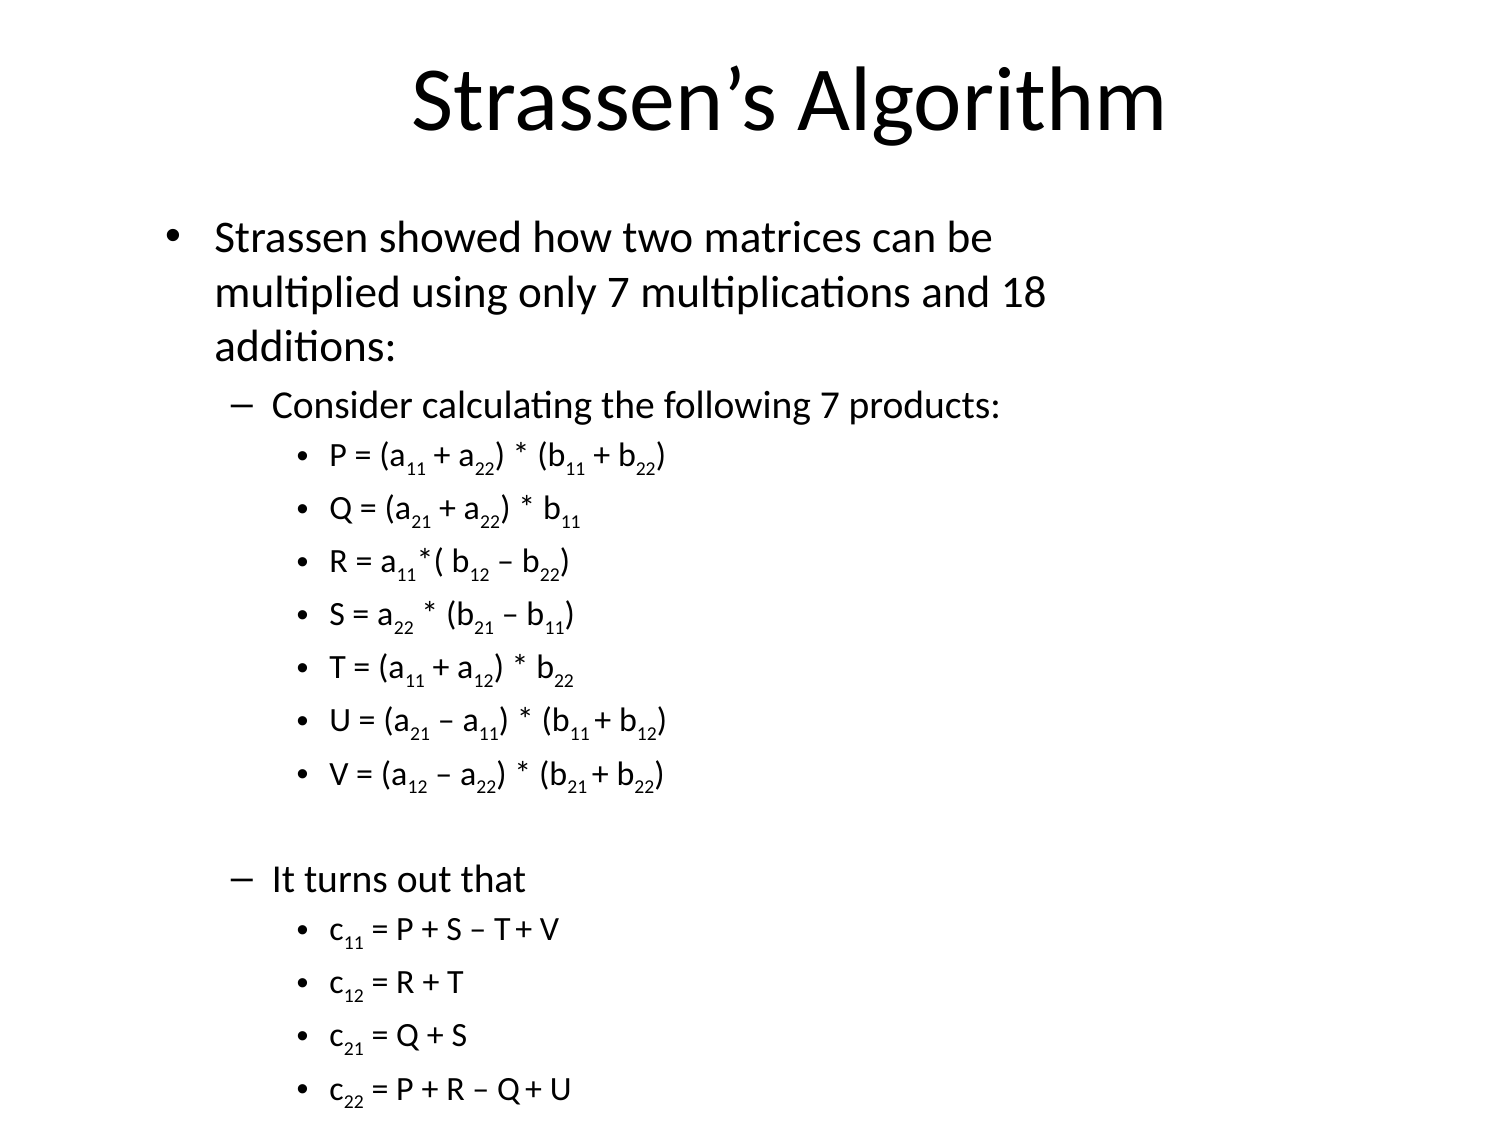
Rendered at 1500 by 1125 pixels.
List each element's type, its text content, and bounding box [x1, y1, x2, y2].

title Strassen’s Algorithm [174, 0, 1406, 188]
list Strassen showed how two matrices can be multiplied using only 7 multiplications and 18 additions: Consider calculating the following 7 products: P = (a11 + a22) * (b11 + b22) Q = (a21 + a22) * b11 R = a11*( b12 – b22) S = a22 * (b21 – b11) T = (a11 + a12) * b22 U = (a21 – a11) * (b11 + b12) V = (a12 – a22) * (b21 + b22) It turns out that c11 = P + S – T + V c12 = R + T c21 = Q + S c22 = P + R – Q + U [150, 200, 1075, 1125]
